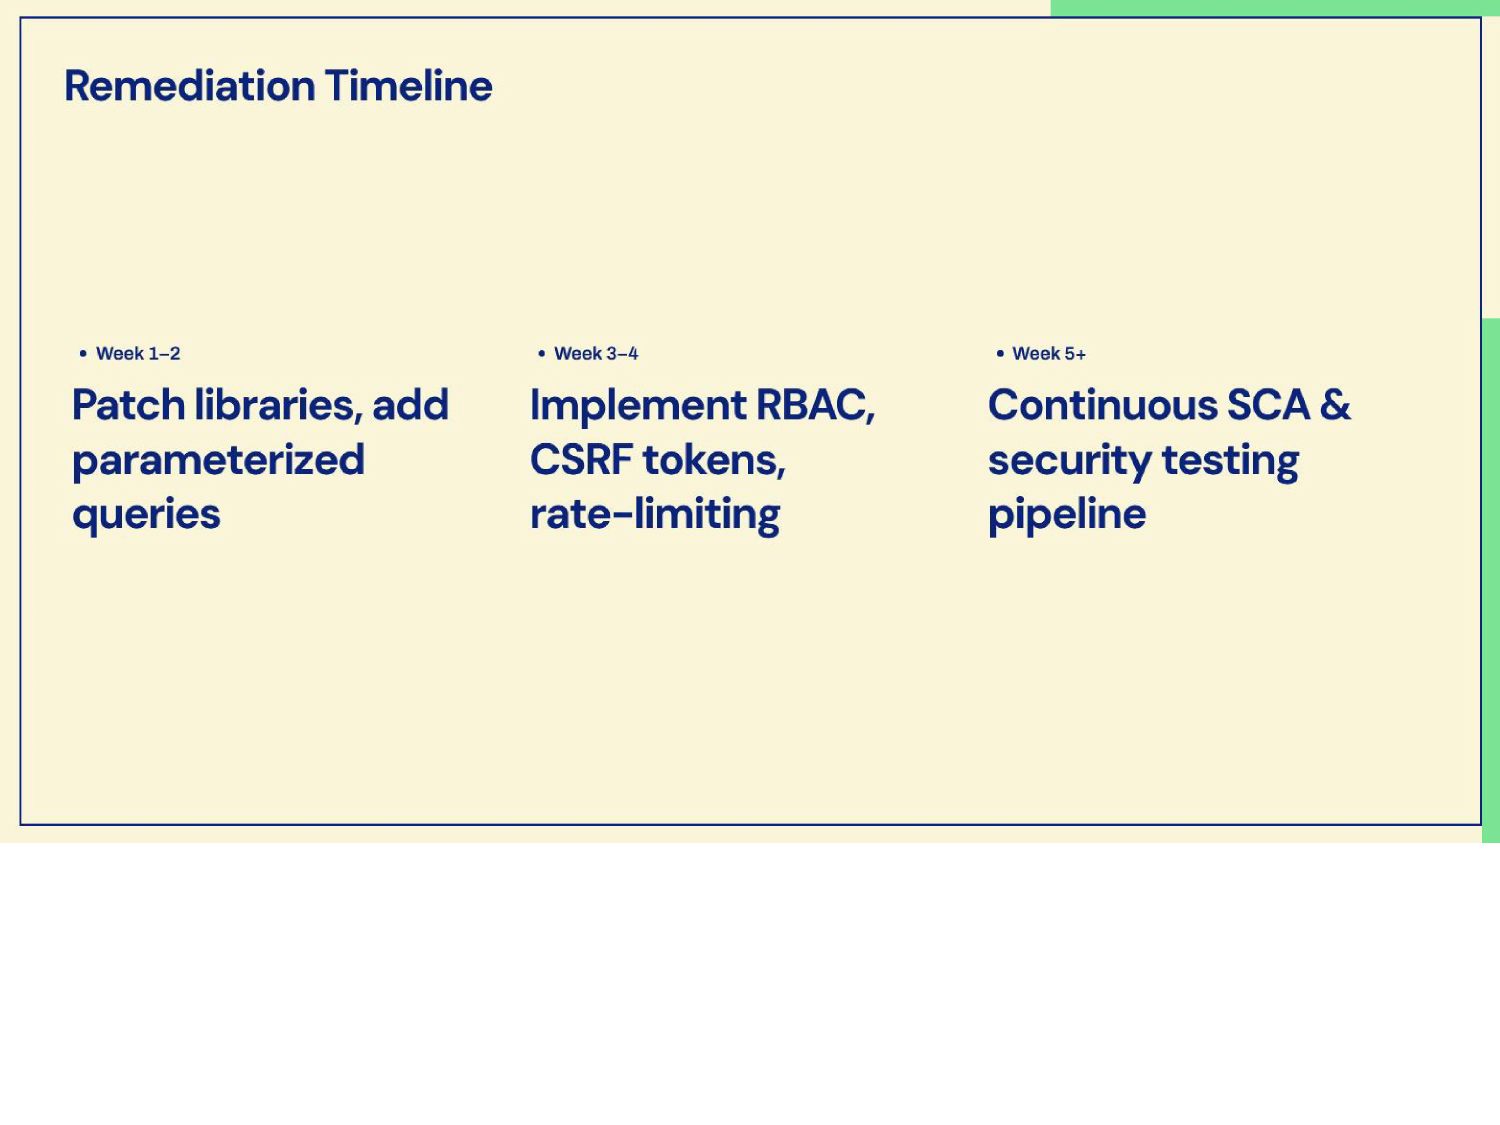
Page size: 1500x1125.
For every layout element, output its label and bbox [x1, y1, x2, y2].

picture [0, 0, 1500, 843]
